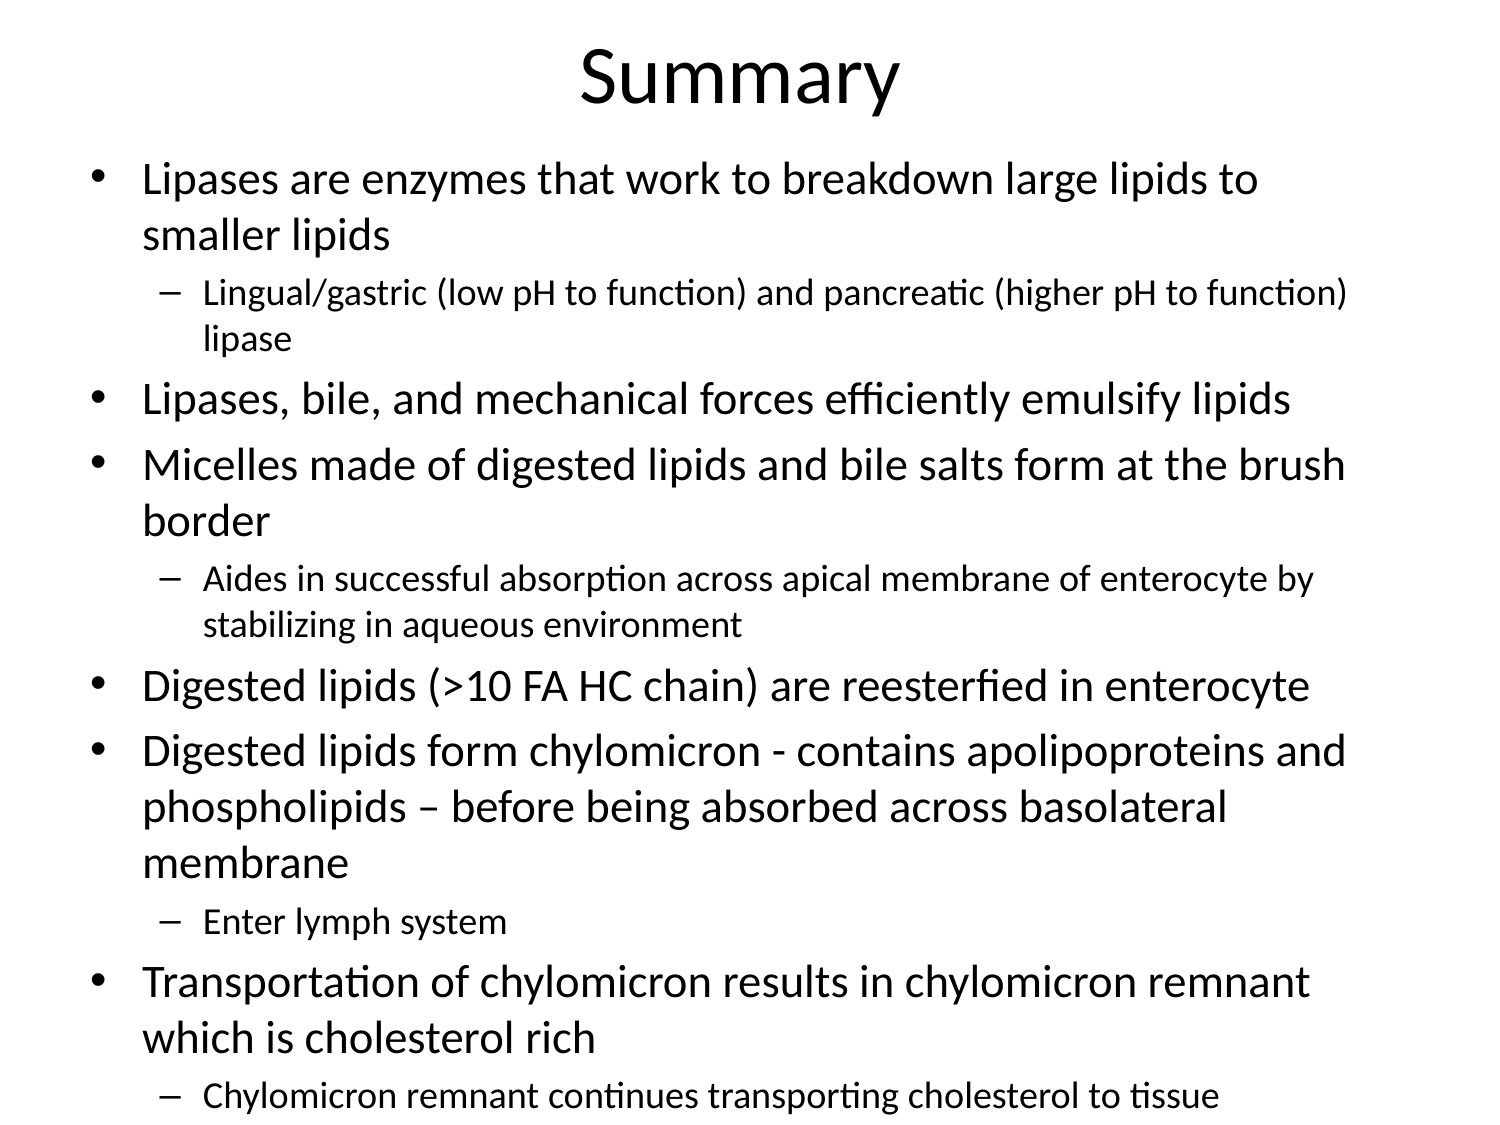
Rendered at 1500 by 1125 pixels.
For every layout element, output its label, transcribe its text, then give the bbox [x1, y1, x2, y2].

title Summary [75, 0, 1425, 139]
list Lipases are enzymes that work to breakdown large lipids to smaller lipids Lingual/gastric (low pH to function) and pancreatic (higher pH to function) lipase Lipases, bile, and mechanical forces efficiently emulsify lipids Micelles made of digested lipids and bile salts form at the brush border Aides in successful absorption across apical membrane of enterocyte by stabilizing in aqueous environment Digested lipids (>10 FA HC chain) are reesterfied in enterocyte Digested lipids form chylomicron - contains apolipoproteins and phospholipids – before being absorbed across basolateral membrane Enter lymph system Transportation of chylomicron results in chylomicron remnant which is cholesterol rich Chylomicron remnant continues transporting cholesterol to tissue Eventual formation of IDL, LDL, and HDL [75, 139, 1425, 1125]
